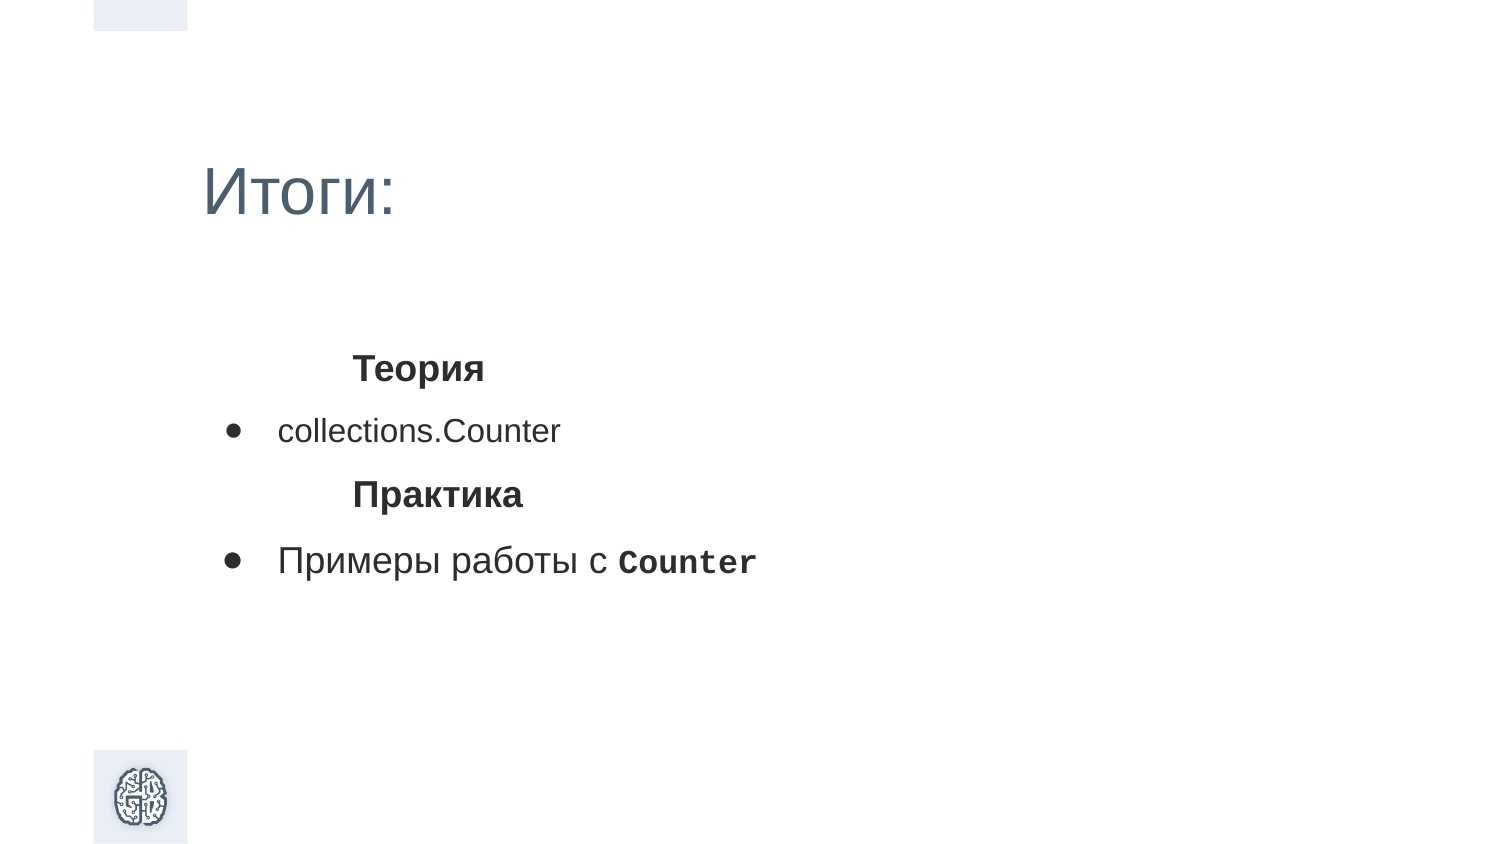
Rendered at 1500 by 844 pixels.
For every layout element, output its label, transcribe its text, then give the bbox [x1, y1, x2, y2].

picture [106, 760, 175, 834]
text_box Итоги: [187, 93, 1312, 219]
text_box Теория collections.Counter Практика Примеры работы с Counter [187, 219, 1313, 705]
